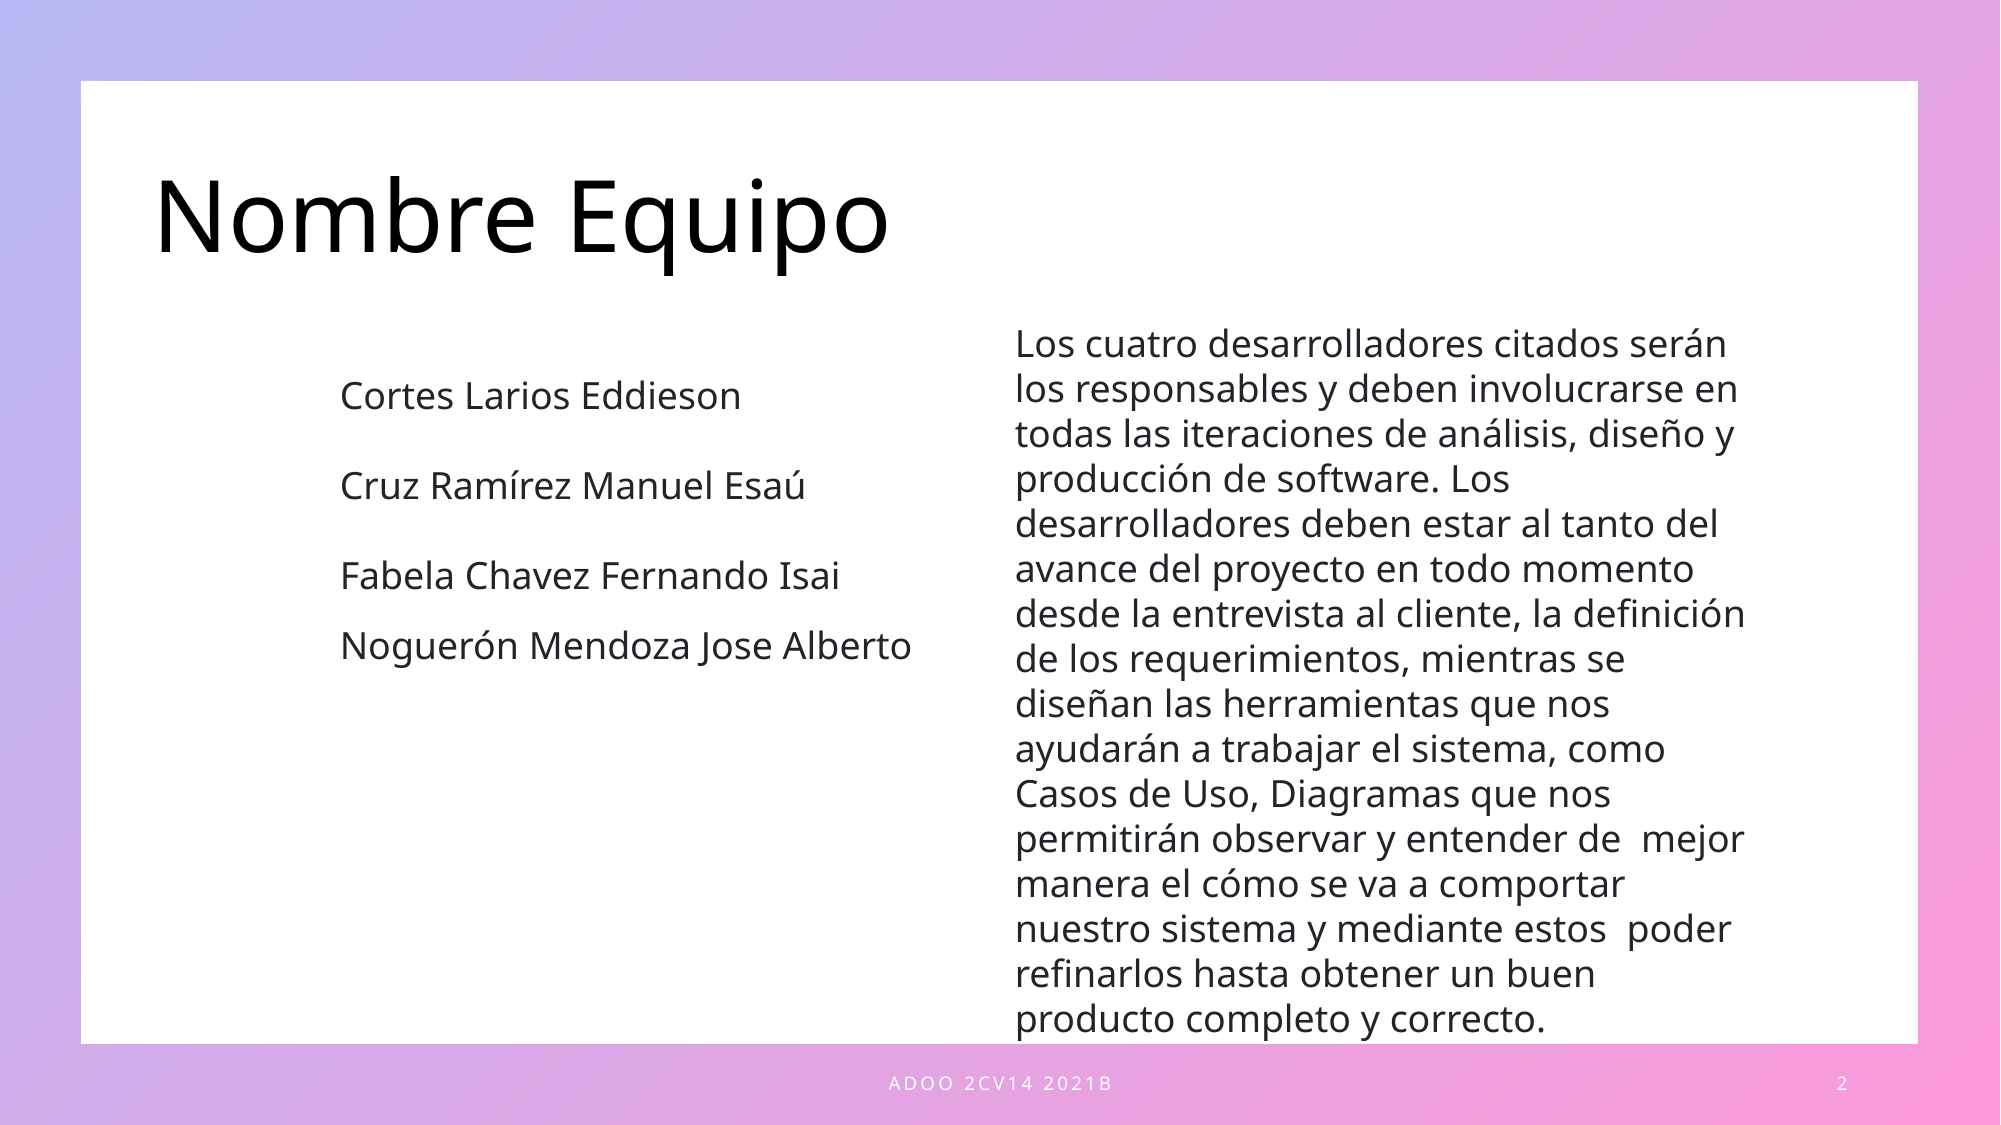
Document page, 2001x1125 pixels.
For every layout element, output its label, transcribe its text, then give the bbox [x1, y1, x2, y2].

slide_number 2 [1412, 1054, 1863, 1115]
text_box Los cuatro desarrolladores citados serán los responsables y deben involucrarse en todas las iteraciones de análisis, diseño y producción de software. Los desarrolladores deben estar al tanto del avance del proyecto en todo momento desde la entrevista al cliente, la definición de los requerimientos, mientras se diseñan las herramientas que nos ayudarán a trabajar el sistema, como Casos de Uso, Diagramas que nos permitirán observar y entender de mejor manera el cómo se va a comportar nuestro sistema y mediante estos poder refinarlos hasta obtener un buen producto completo y correcto. [999, 312, 1770, 1093]
footer ADOO 2CV14 2021b [662, 1054, 1338, 1115]
text_box Cortes Larios Eddieson Cruz Ramírez Manuel Esaú Fabela Chavez Fernando Isai Noguerón Mendoza Jose Alberto [137, 364, 999, 744]
title Nombre Equipo [137, 111, 1863, 330]
